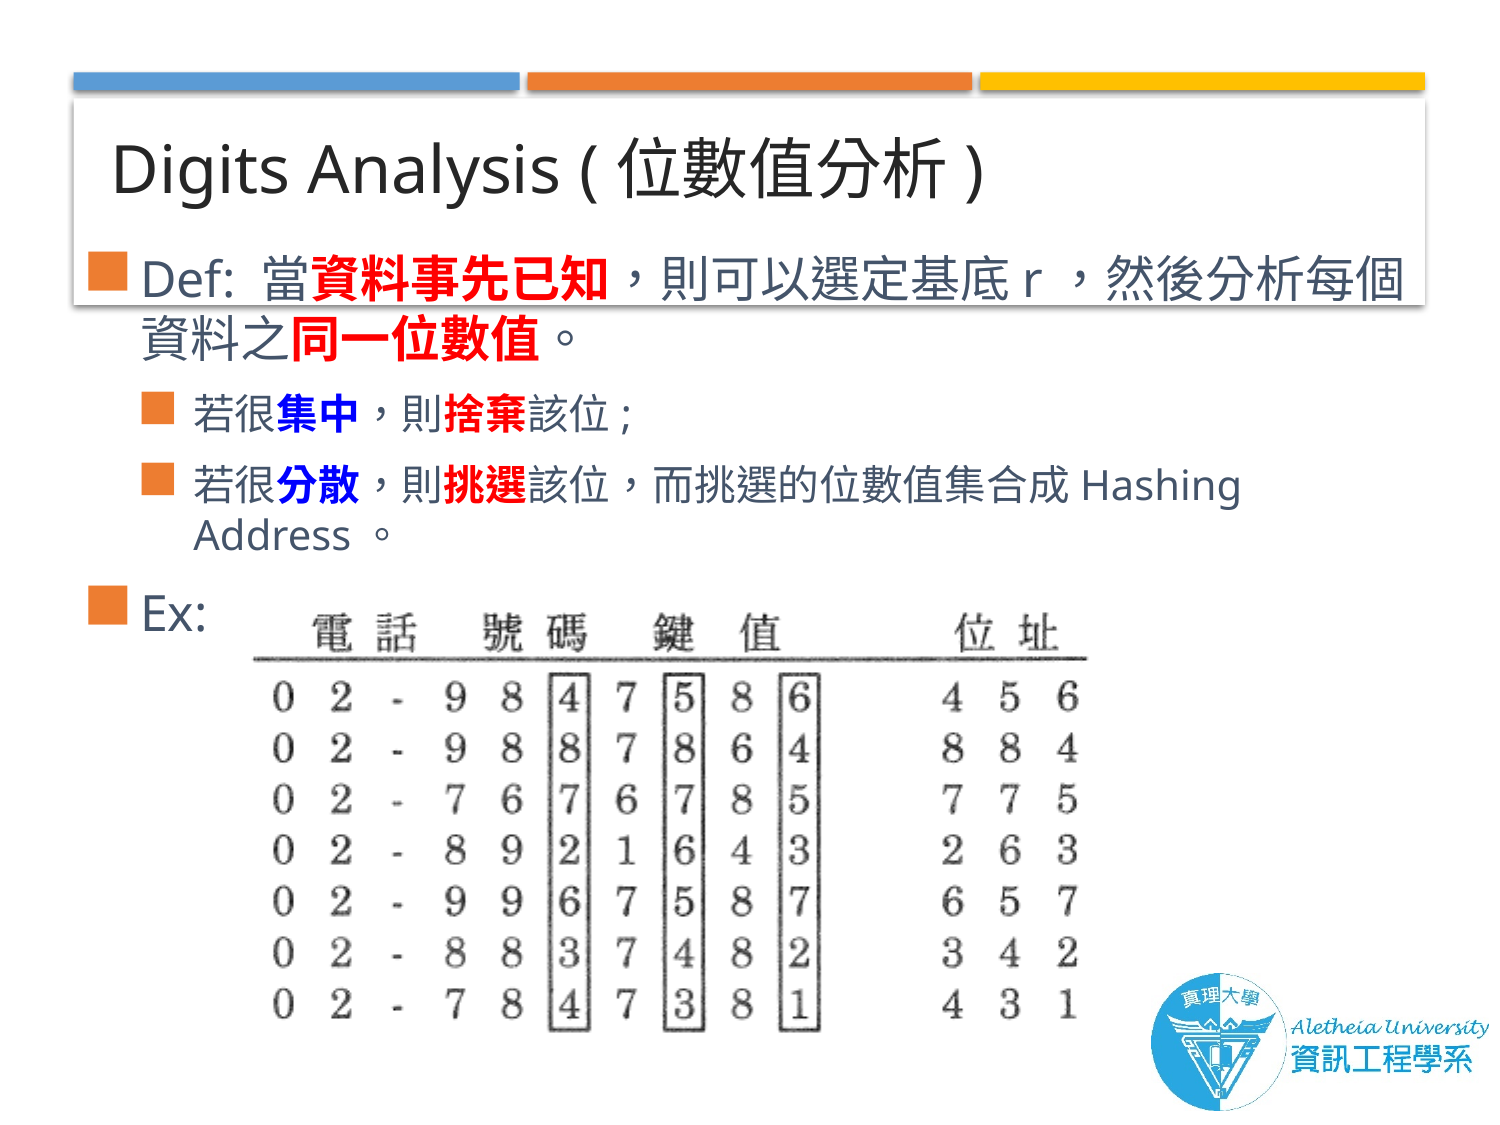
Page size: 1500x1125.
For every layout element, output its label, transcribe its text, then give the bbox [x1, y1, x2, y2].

picture [1151, 973, 1489, 1111]
text_box Def: 當資料事先已知，則可以選定基底r，然後分析每個資料之同一位數值。 若很集中，則捨棄該位; 若很分散，則挑選該位，而挑選的位數值集合成Hashing Address。 Ex: [74, 239, 1425, 1079]
picture [241, 609, 1093, 1040]
title Digits Analysis (位數值分析) [95, 112, 1406, 220]
